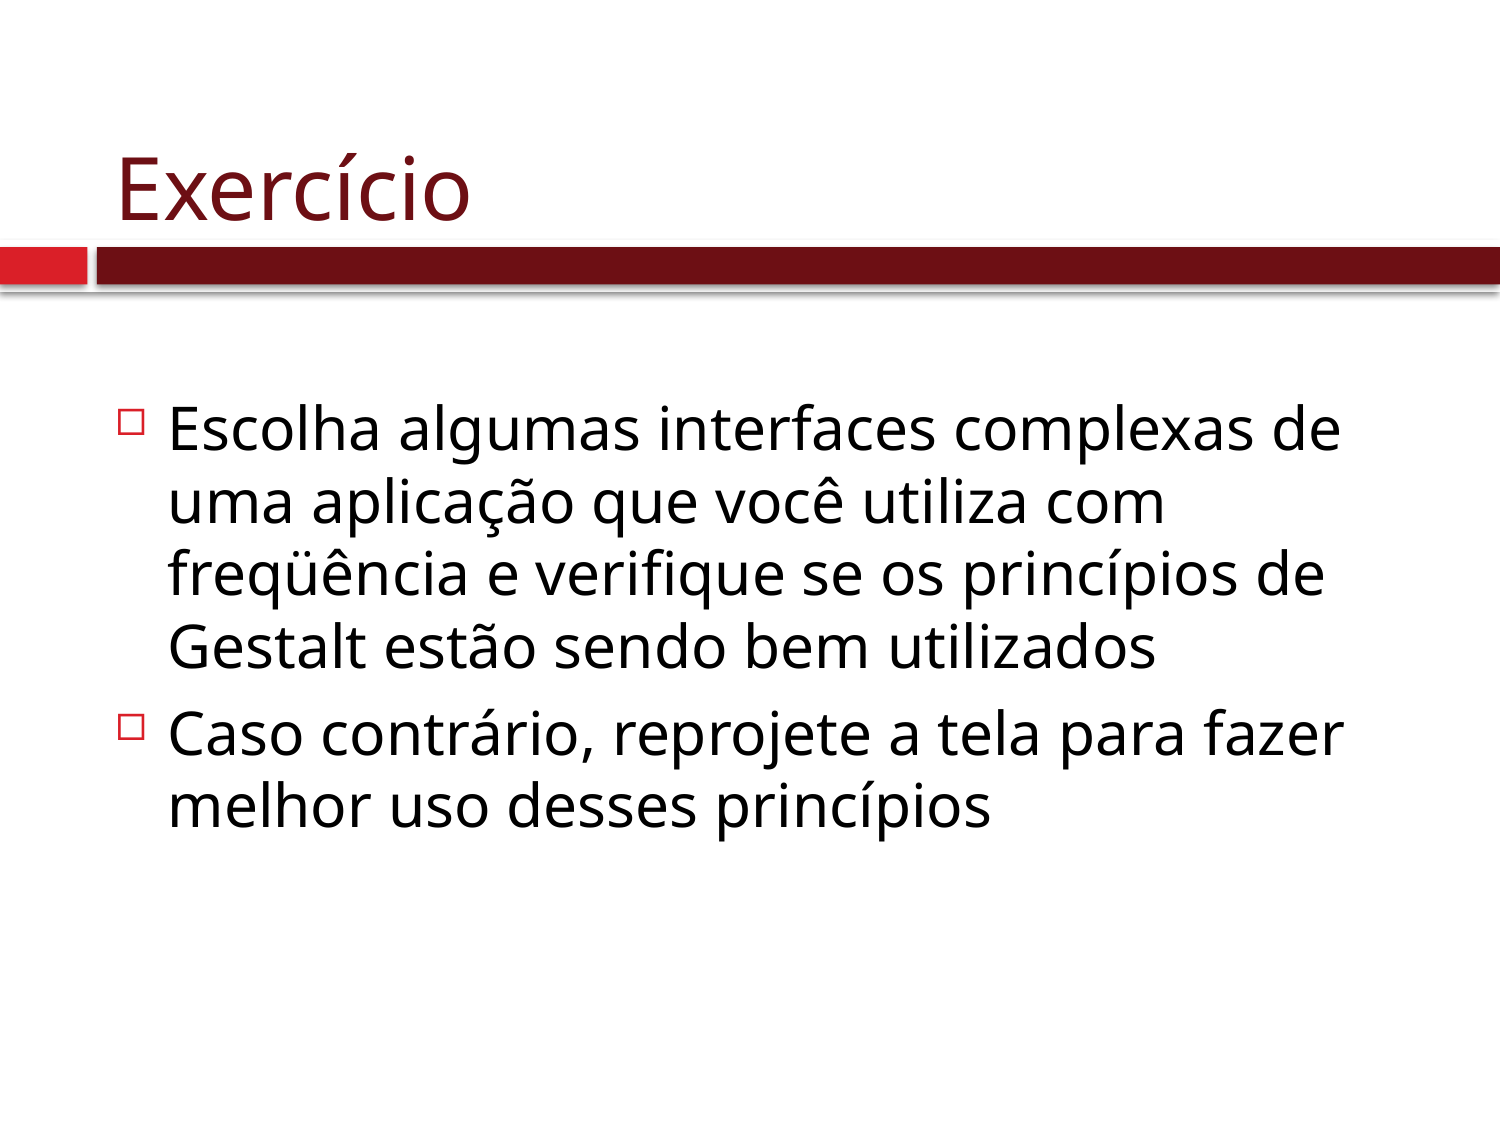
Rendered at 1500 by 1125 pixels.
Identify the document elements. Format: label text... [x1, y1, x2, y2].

list Escolha algumas interfaces complexas de uma aplicação que você utiliza com freqüência e verifique se os princípios de Gestalt estão sendo bem utilizados Caso contrário, reprojete a tela para fazer melhor uso desses princípios [100, 295, 1438, 1005]
title Exercício [99, 25, 1438, 246]
